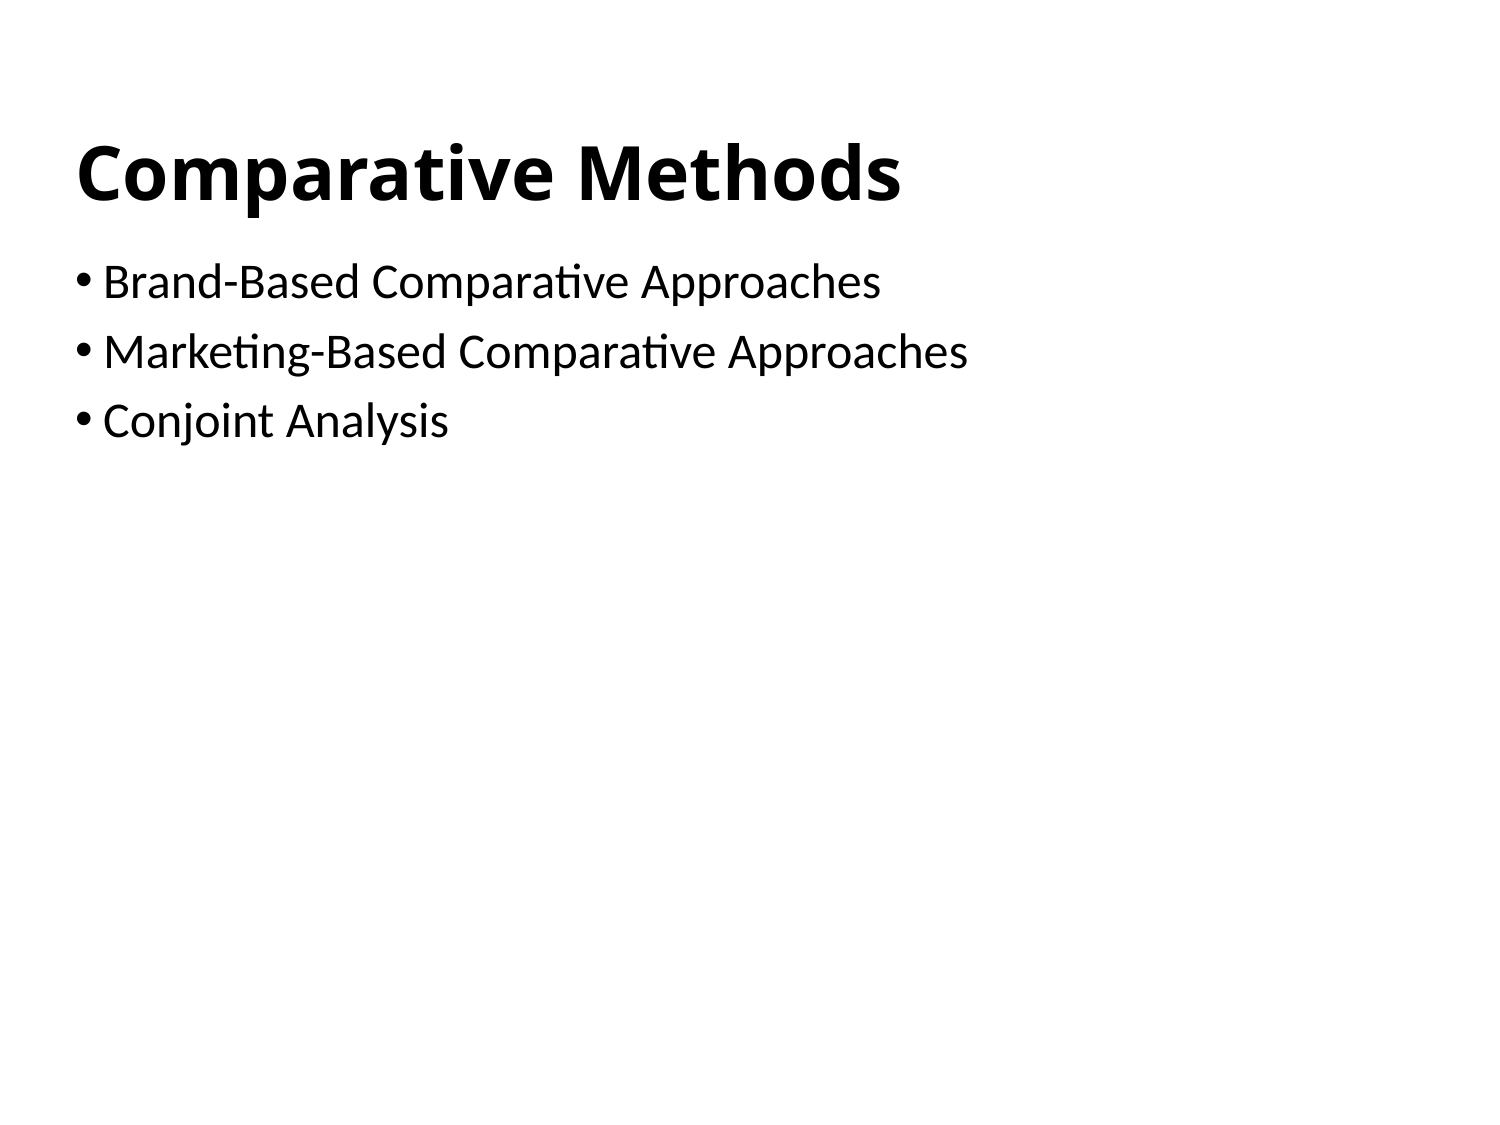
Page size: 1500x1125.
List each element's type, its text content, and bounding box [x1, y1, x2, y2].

list Brand-Based Comparative Approaches Marketing-Based Comparative Approaches Conjoint Analysis [75, 255, 1425, 983]
title Comparative Methods [75, 35, 1425, 216]
